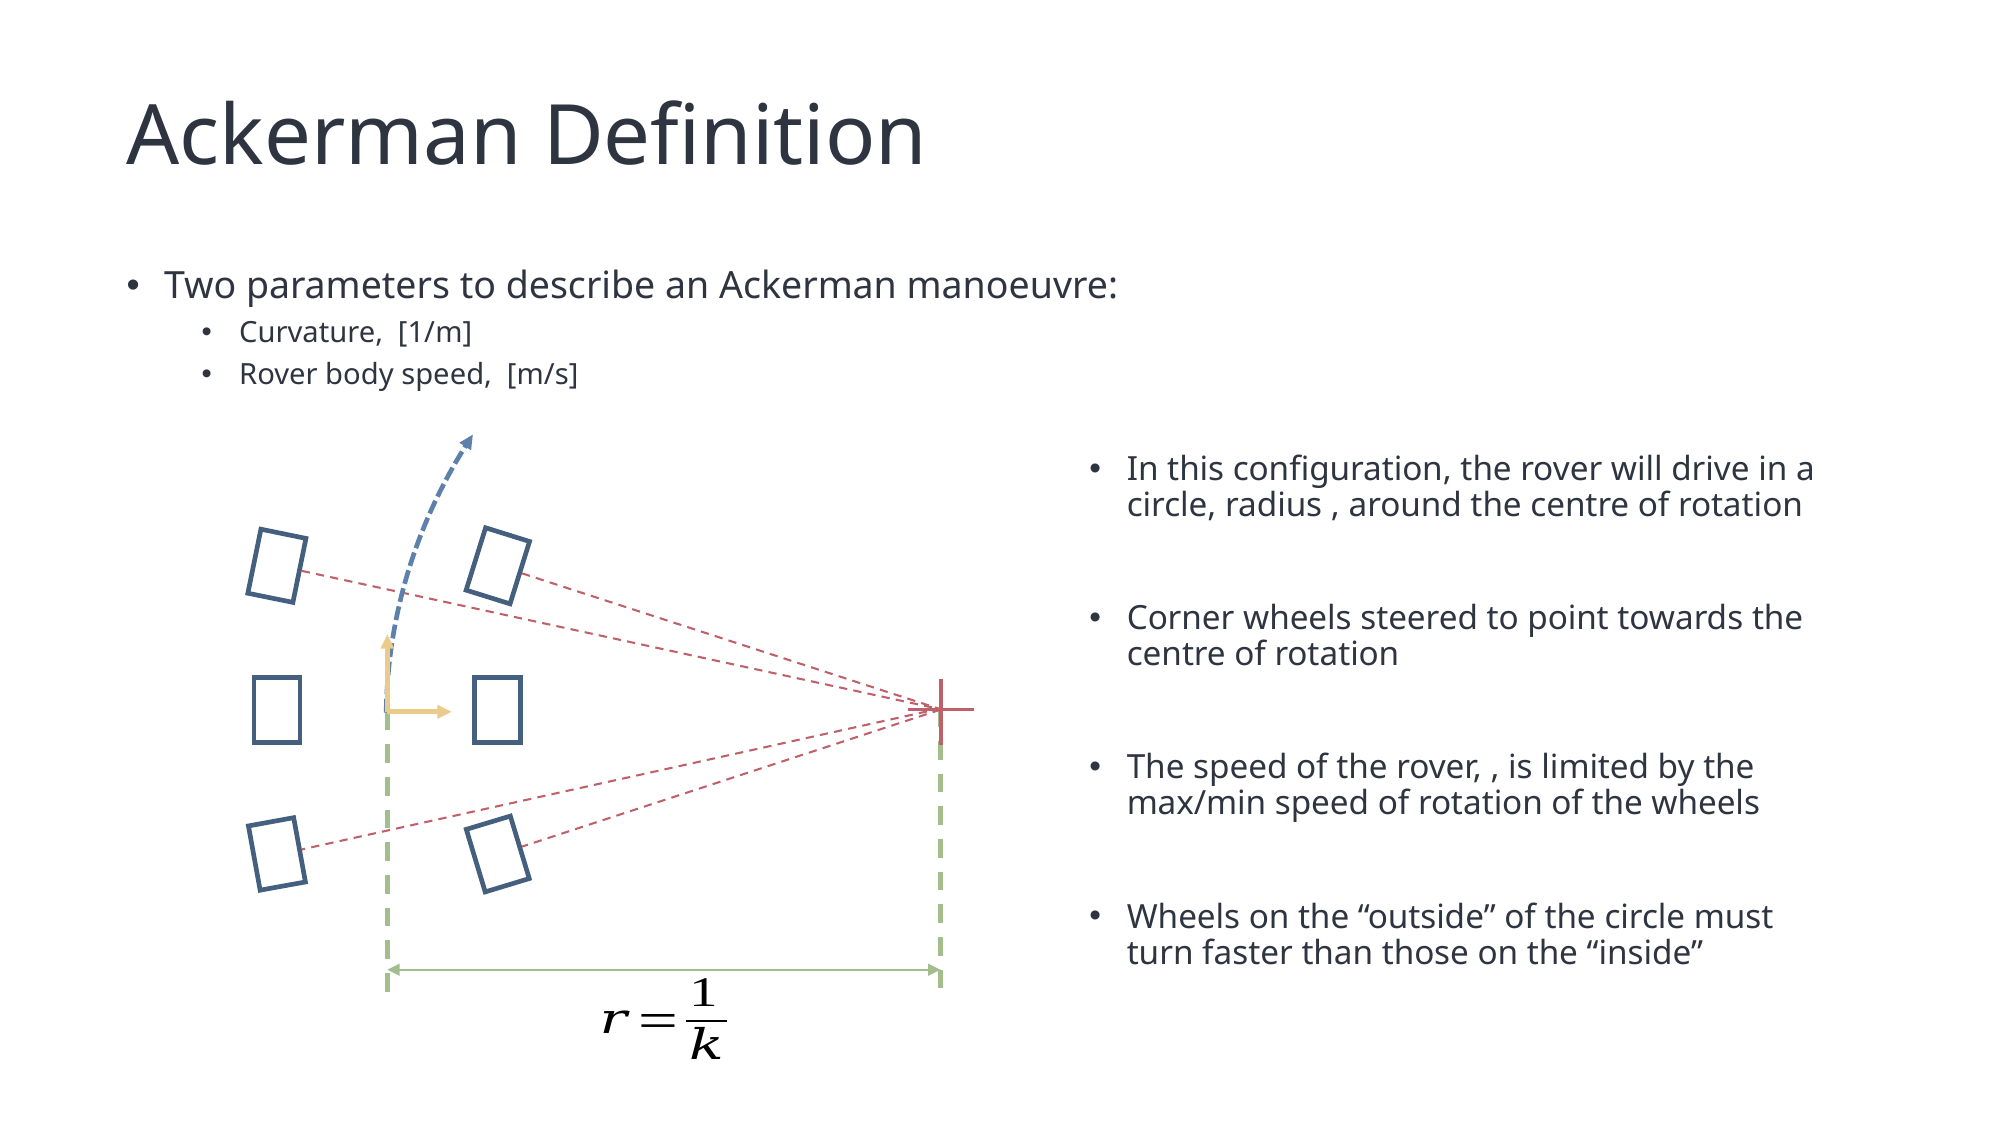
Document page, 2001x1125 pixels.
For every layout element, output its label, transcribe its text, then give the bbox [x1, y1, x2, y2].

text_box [253, 184, 1519, 1125]
title Ackerman Definition [111, 59, 1837, 216]
